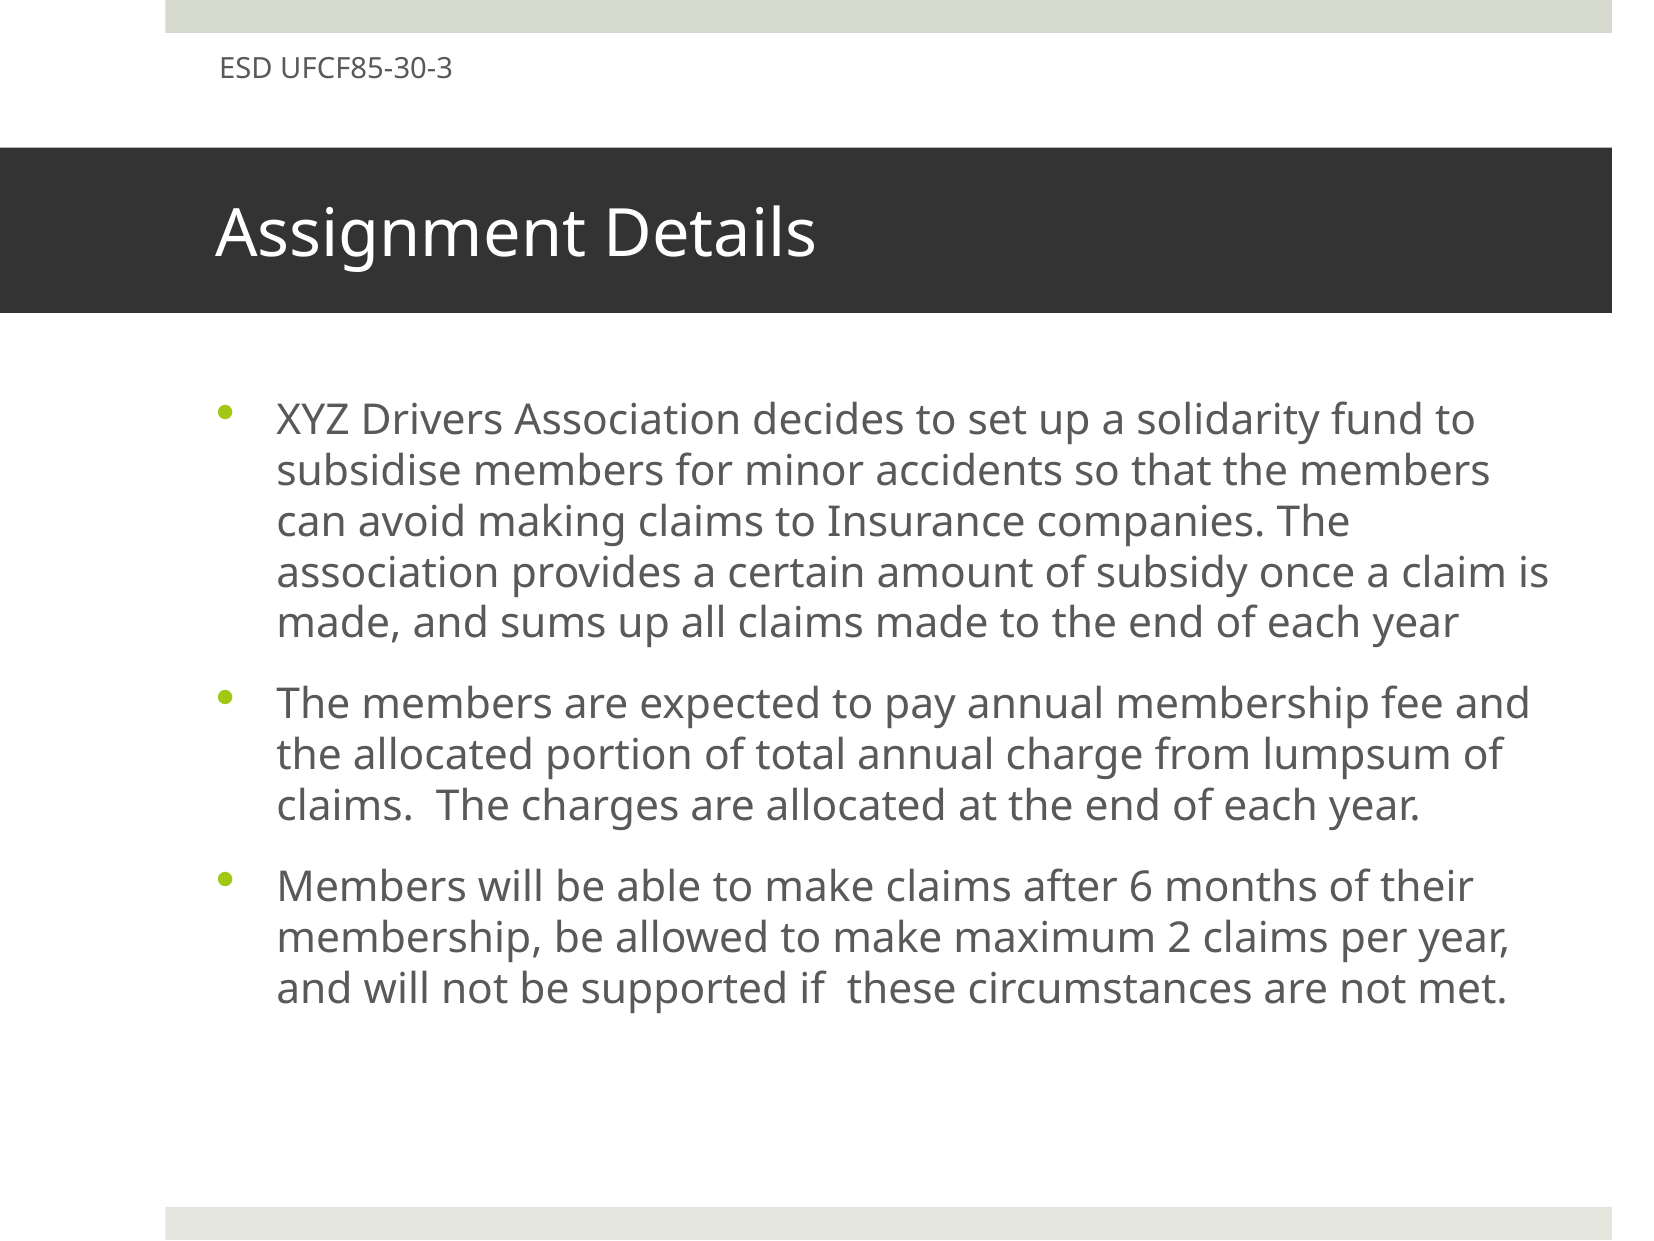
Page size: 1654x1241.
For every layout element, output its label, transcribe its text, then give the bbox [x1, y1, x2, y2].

title Assignment Details [0, 147, 1612, 313]
footer ESD UFCF85-30-3 [202, 34, 727, 100]
list XYZ Drivers Association decides to set up a solidarity fund to subsidise members for minor accidents so that the members can avoid making claims to Insurance companies. The association provides a certain amount of subsidy once a claim is made, and sums up all claims made to the end of each year The members are expected to pay annual membership fee and the allocated portion of total annual charge from lumpsum of claims. The charges are allocated at the end of each year. Members will be able to make claims after 6 months of their membership, be allowed to make maximum 2 claims per year, and will not be supported if these circumstances are not met. [201, 383, 1578, 1134]
